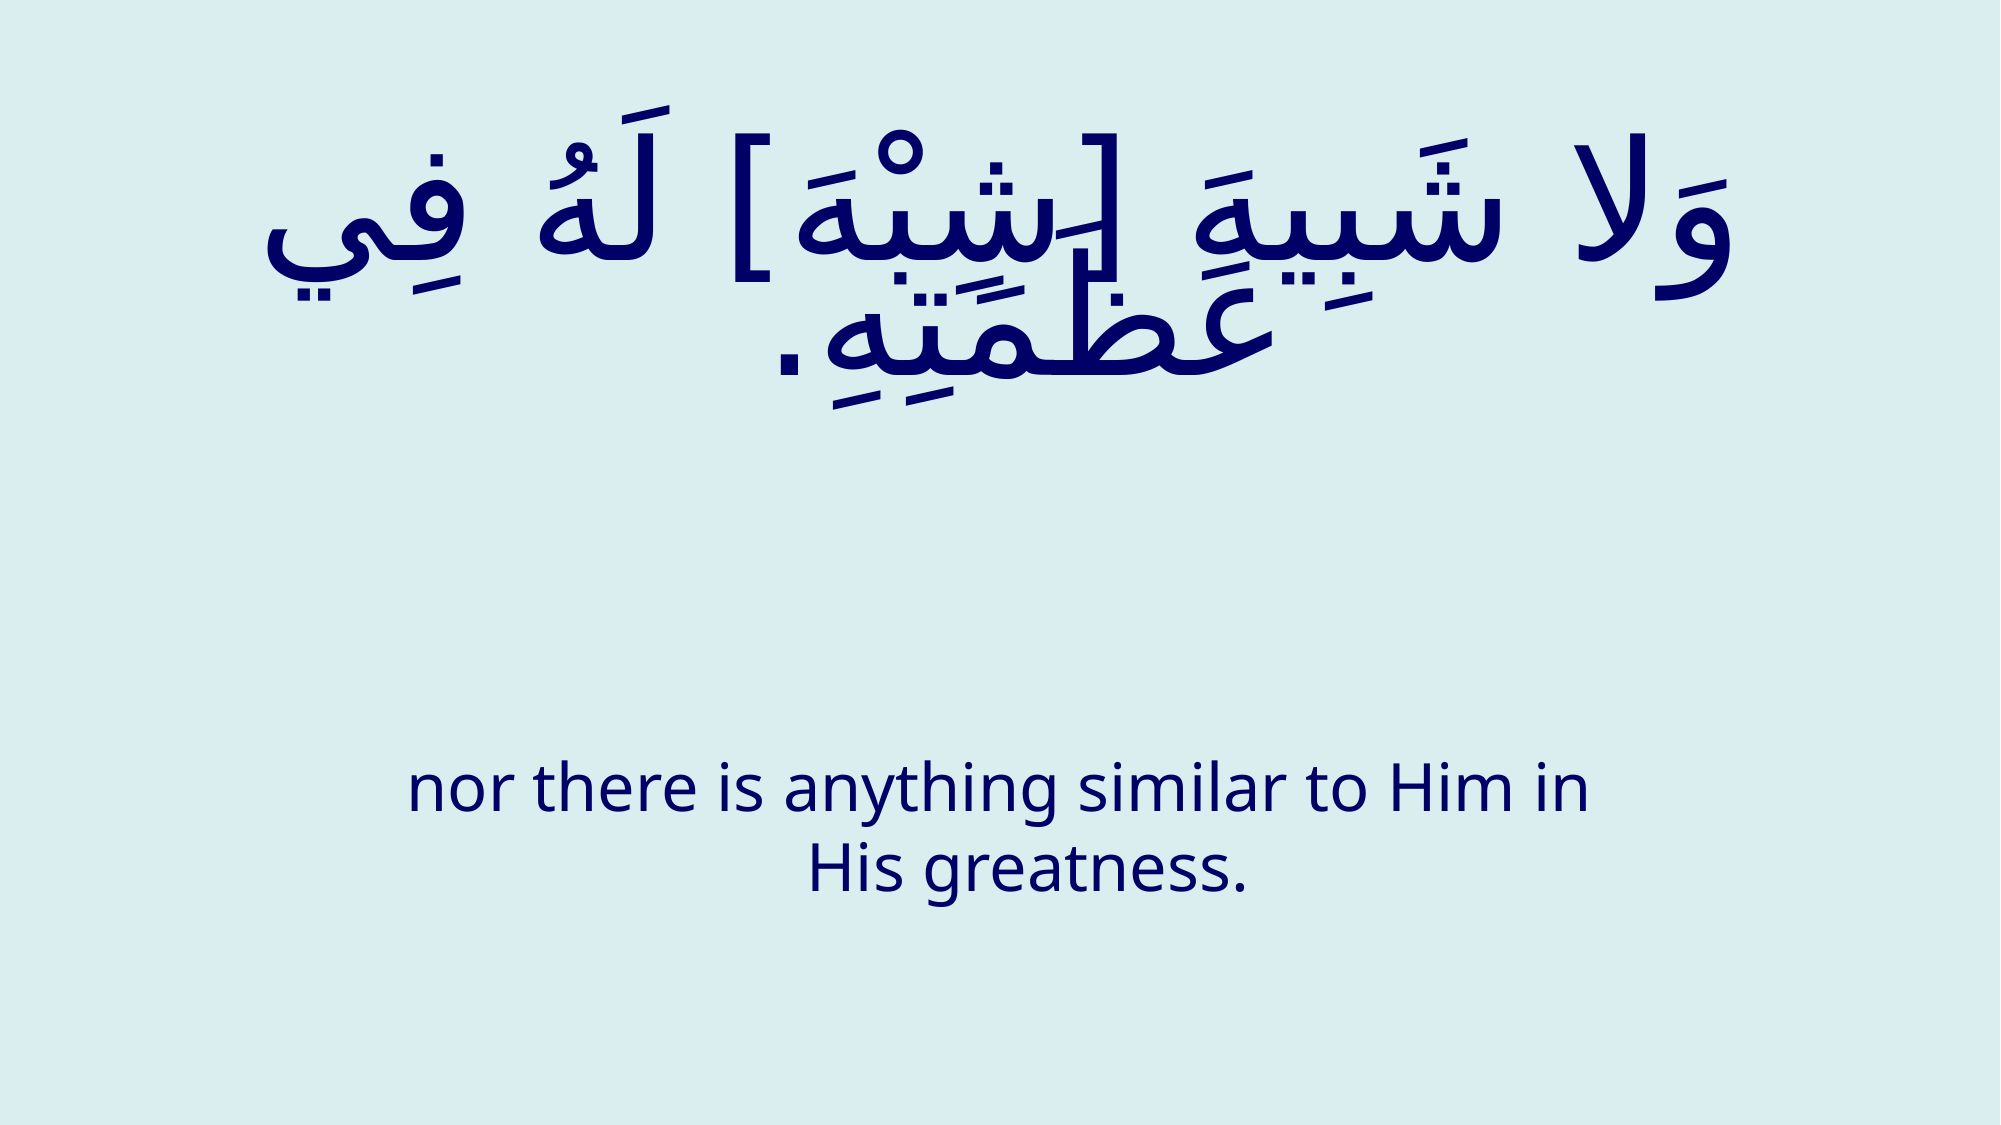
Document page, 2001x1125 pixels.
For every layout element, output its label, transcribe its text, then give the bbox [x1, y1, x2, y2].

list nor there is anything similar to Him in His greatness. [356, 737, 1644, 1050]
title وَلا شَبِيهَ [شِبْهَ‏] لَهُ فِي عَظَمَتِهِ. [0, 200, 2000, 388]
